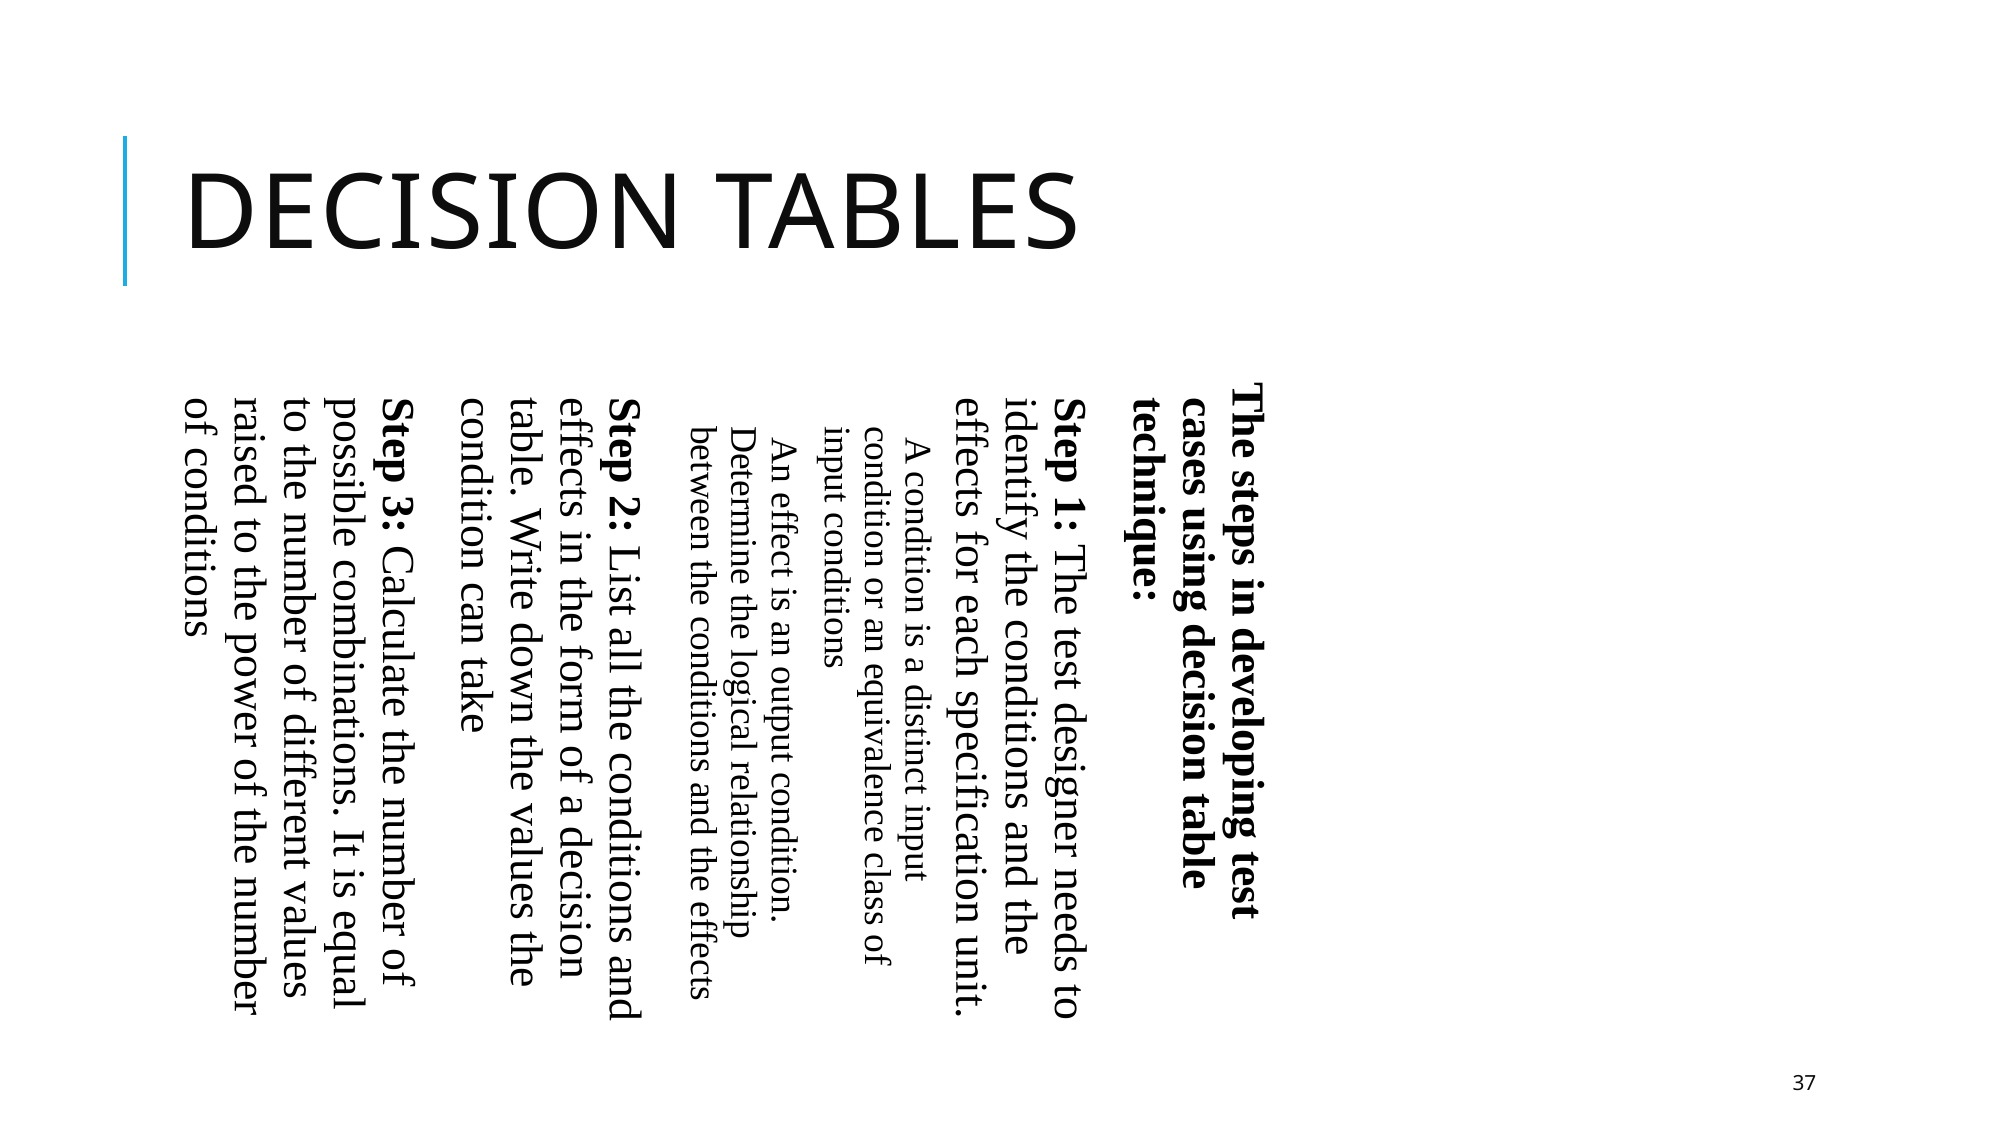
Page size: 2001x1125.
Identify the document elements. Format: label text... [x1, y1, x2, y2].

title Decision Tables [168, 96, 1763, 342]
list The steps in developing test cases using decision table technique: Step 1: The test designer needs to identify the conditions and the effects for each specification unit. A condition is a distinct input condition or an equivalence class of input conditions An effect is an output condition. Determine the logical relationship between the conditions and the effects Step 2: List all the conditions and effects in the form of a decision table. Write down the values the condition can take Step 3: Calculate the number of possible combinations. It is equal to the number of different values raised to the power of the number of conditions [168, 375, 1763, 1035]
slide_number 37 [1777, 1061, 1938, 1107]
